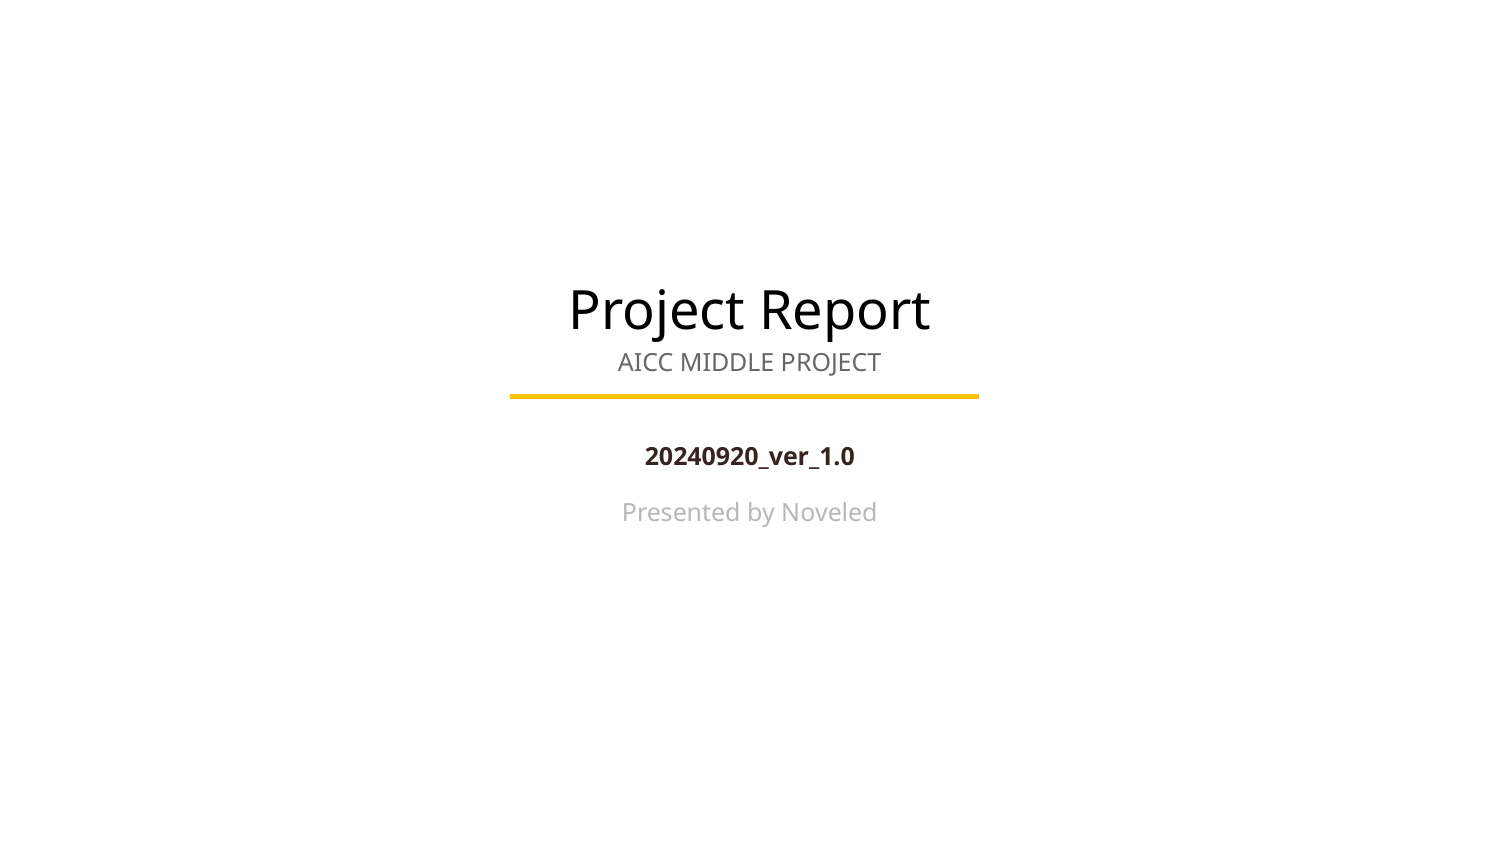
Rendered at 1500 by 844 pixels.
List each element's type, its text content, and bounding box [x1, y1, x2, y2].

text_box Project Report [76, 259, 1424, 331]
text_box Presented by Noveled [576, 481, 924, 542]
text_box 20240920_ver_1.0 [644, 440, 856, 474]
text_box AICC MIDDLE PROJECT [76, 331, 1424, 408]
